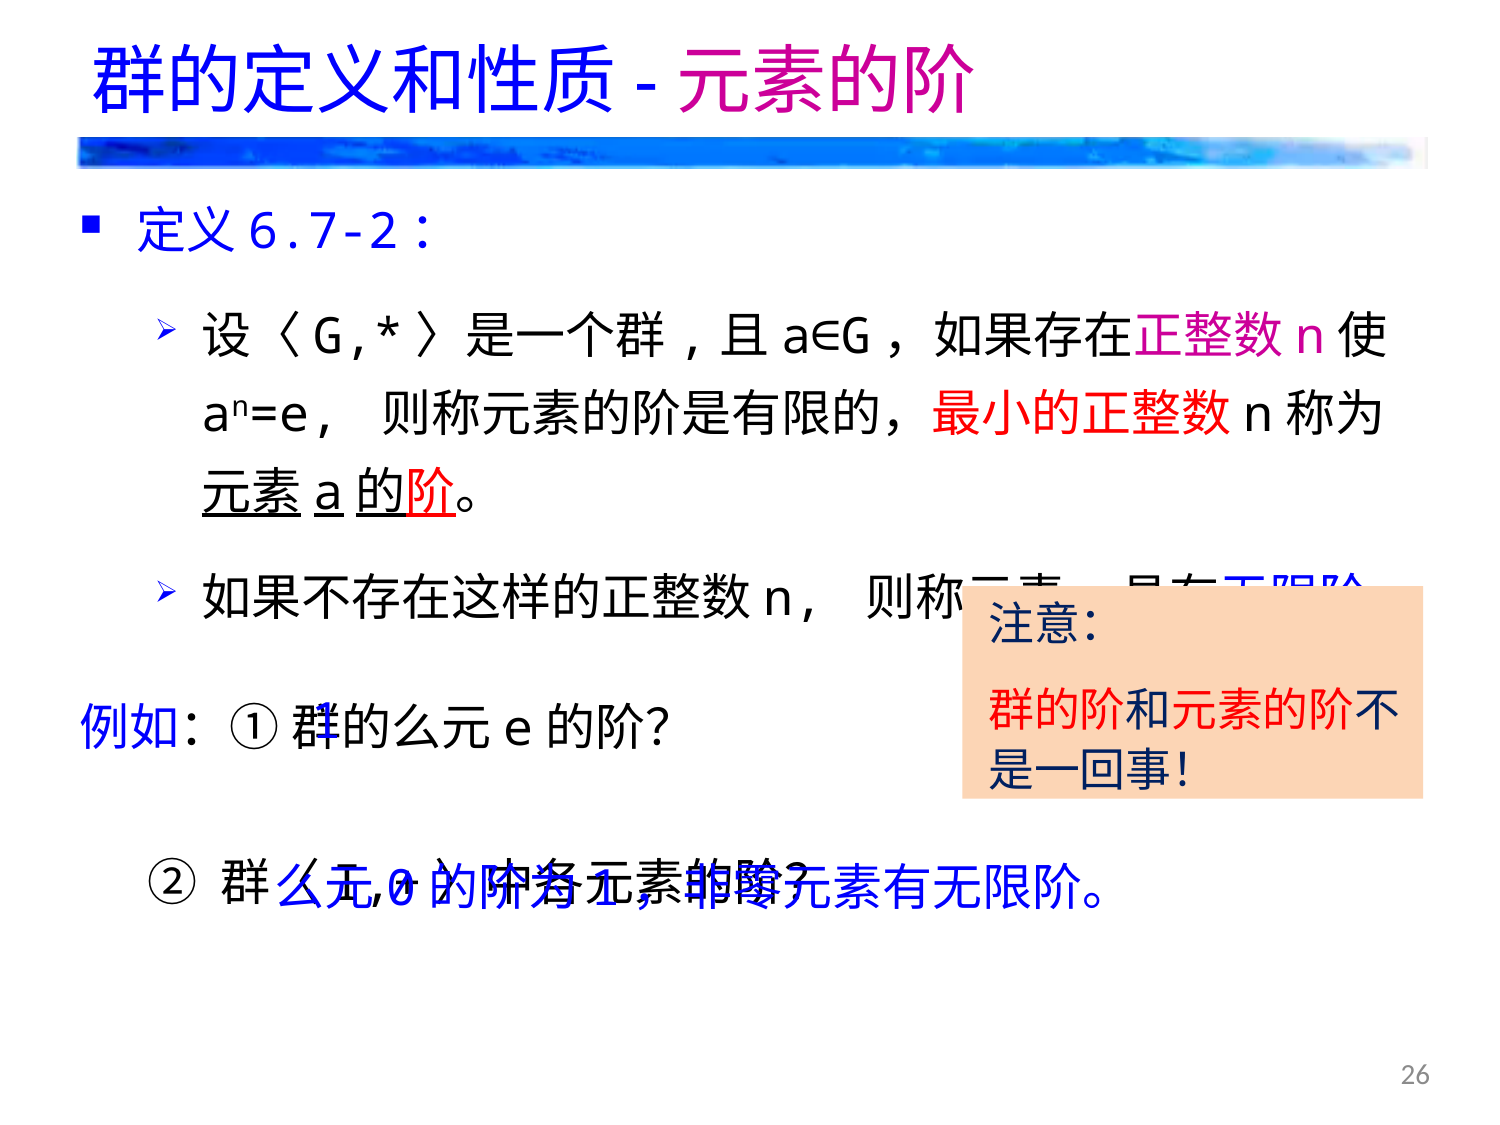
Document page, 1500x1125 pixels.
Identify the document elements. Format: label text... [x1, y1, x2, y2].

list 定义6.7-2： 设〈G,*〉是一个群,且a∈G，如果存在正整数n使an=e, 则称元素的阶是有限的，最小的正整数n称为元素a的阶。 如果不存在这样的正整数n, 则称元素a具有无限阶。 例如：① 群的么元e的阶？ ② 群〈I,+〉中各元素的阶？ [64, 172, 1424, 941]
text_box 注意： 群的阶和元素的阶不是一回事！ [960, 584, 1425, 801]
picture [76, 137, 1428, 169]
text_box 群的定义和性质-元素的阶 [76, 30, 1273, 131]
slide_number 26 [1372, 1042, 1459, 1103]
text_box 1 [296, 680, 357, 756]
text_box 么元0的阶为1，非零元素有无限阶。 [259, 847, 1148, 923]
